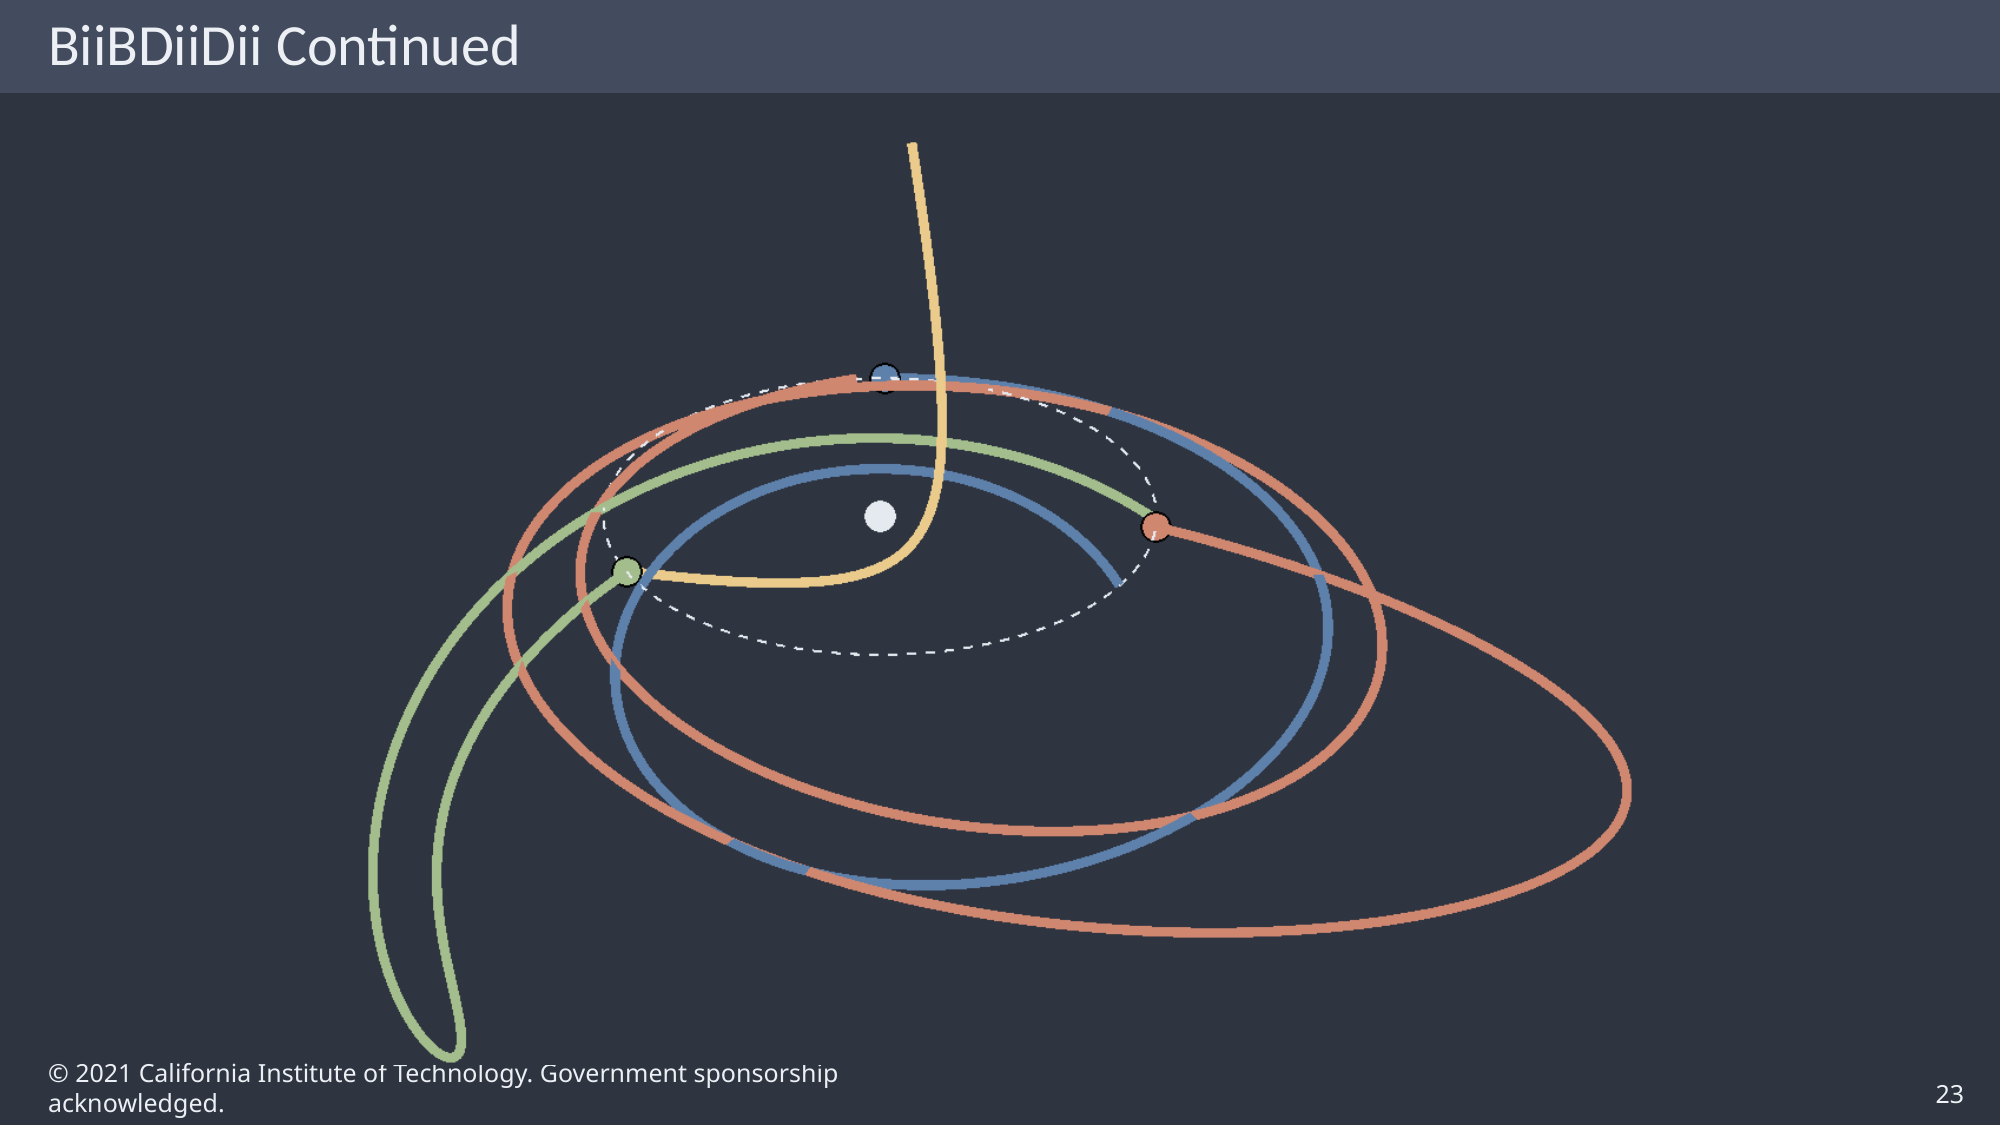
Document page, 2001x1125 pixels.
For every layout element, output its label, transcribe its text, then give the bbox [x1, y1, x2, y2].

picture [366, 140, 1634, 1066]
title BiiBDiiDii Continued [33, 0, 1234, 93]
slide_number 23 [1529, 1065, 1980, 1125]
